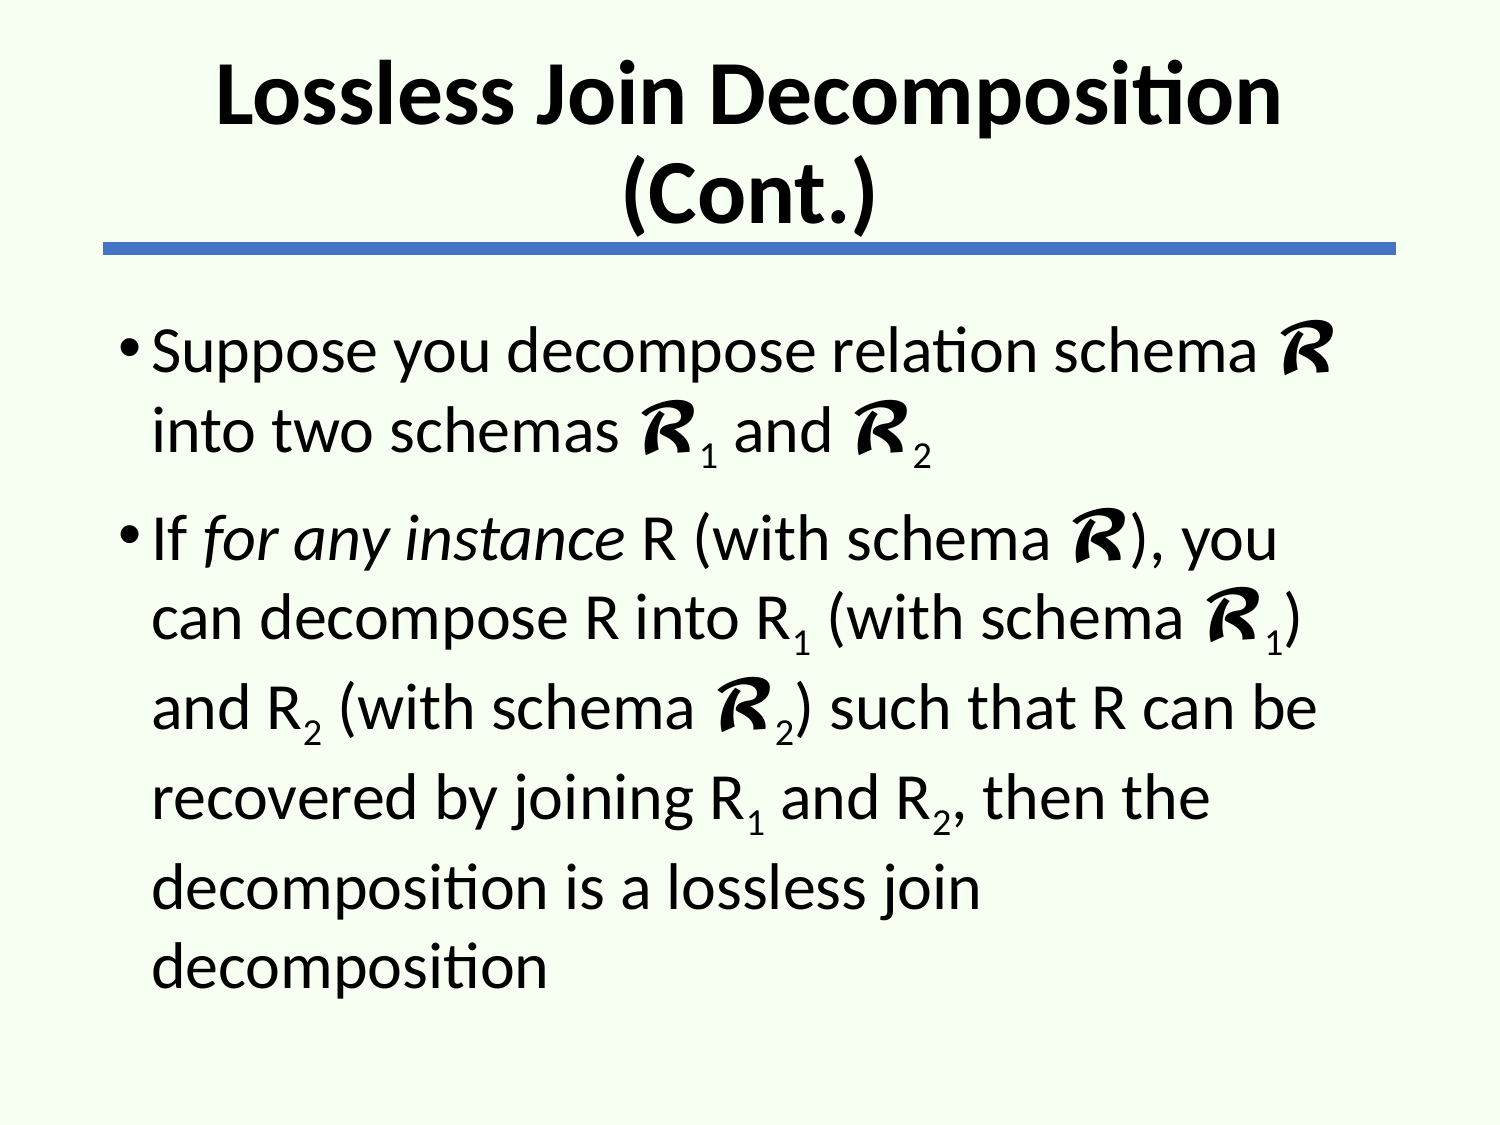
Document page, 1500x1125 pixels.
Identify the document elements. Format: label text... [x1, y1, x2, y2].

title Lossless Join Decomposition (Cont.) [103, 35, 1397, 253]
list Suppose you decompose relation schema 𝓡 into two schemas 𝓡1 and 𝓡2 If for any instance R (with schema 𝓡), you can decompose R into R1 (with schema 𝓡1) and R2 (with schema 𝓡2) such that R can be recovered by joining R1 and R2, then the decomposition is a lossless join decomposition [103, 299, 1397, 1014]
